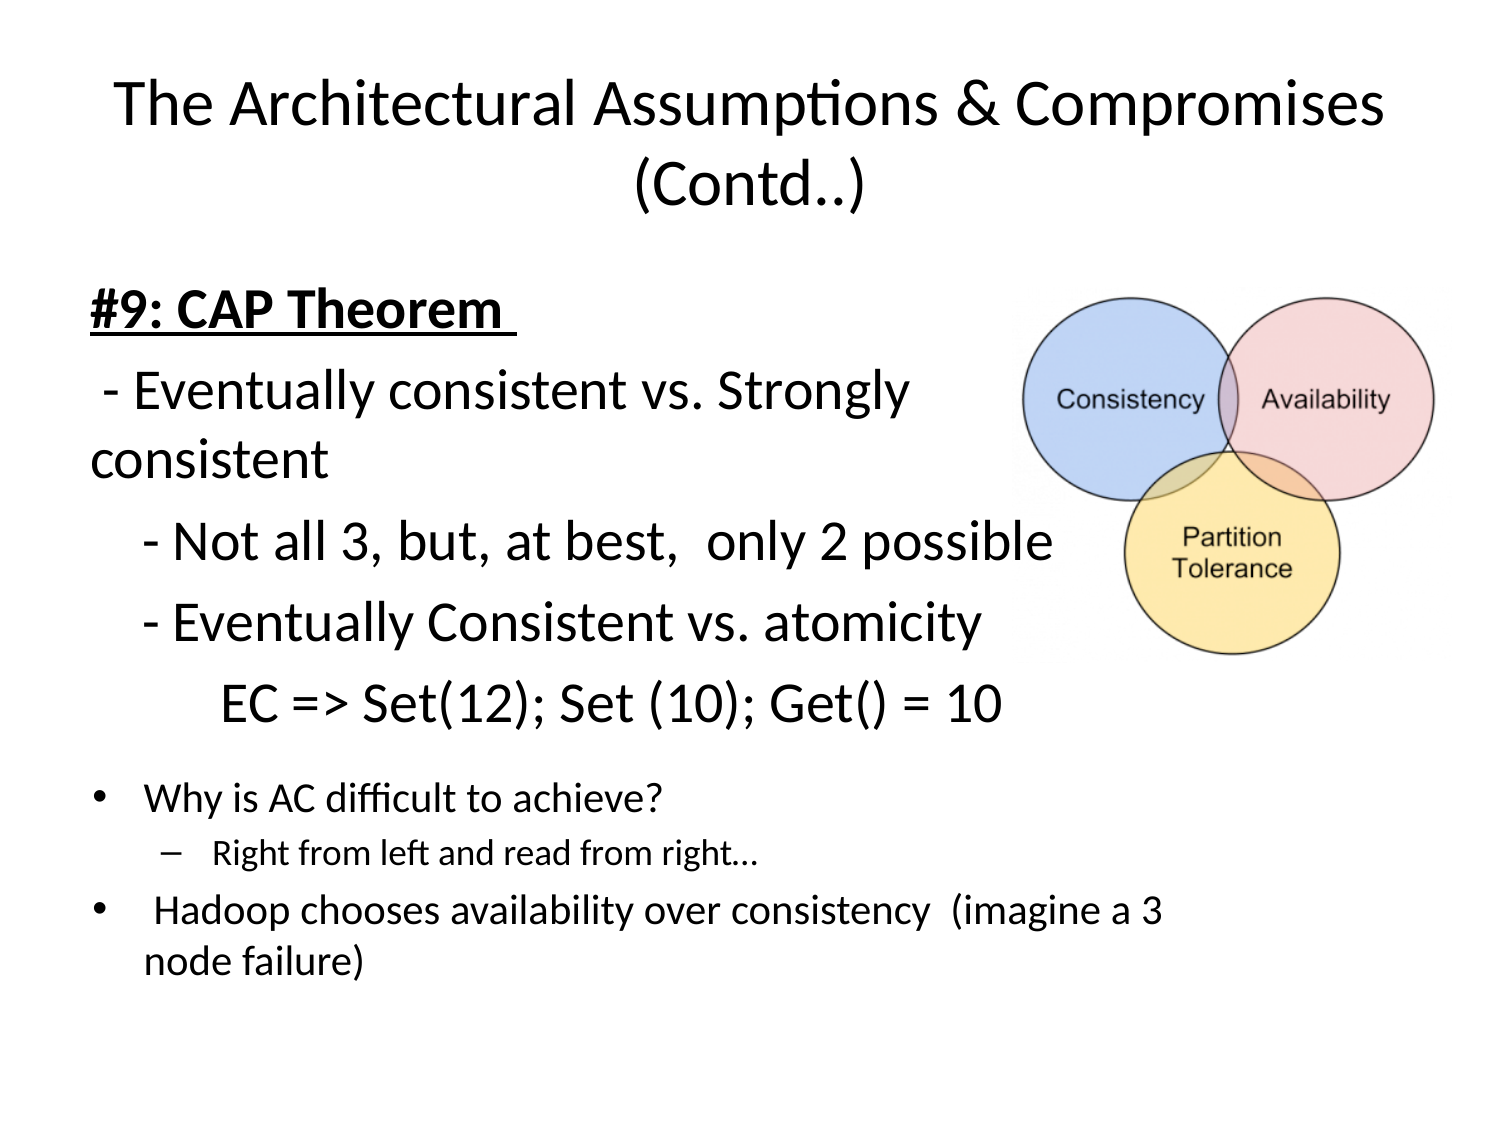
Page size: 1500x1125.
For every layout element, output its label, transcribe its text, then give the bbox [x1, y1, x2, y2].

title The Architectural Assumptions & Compromises (Contd..) [75, 45, 1425, 233]
picture [1012, 287, 1452, 663]
text_box Why is AC difficult to achieve? Right from left and read from right… Hadoop chooses availability over consistency (imagine a 3 node failure) [77, 762, 1278, 993]
list #9: CAP Theorem - Eventually consistent vs. Strongly consistent - Not all 3, but, at best, only 2 possible - Eventually Consistent vs. atomicity EC => Set(12); Set (10); Get() = 10 [75, 262, 1088, 750]
